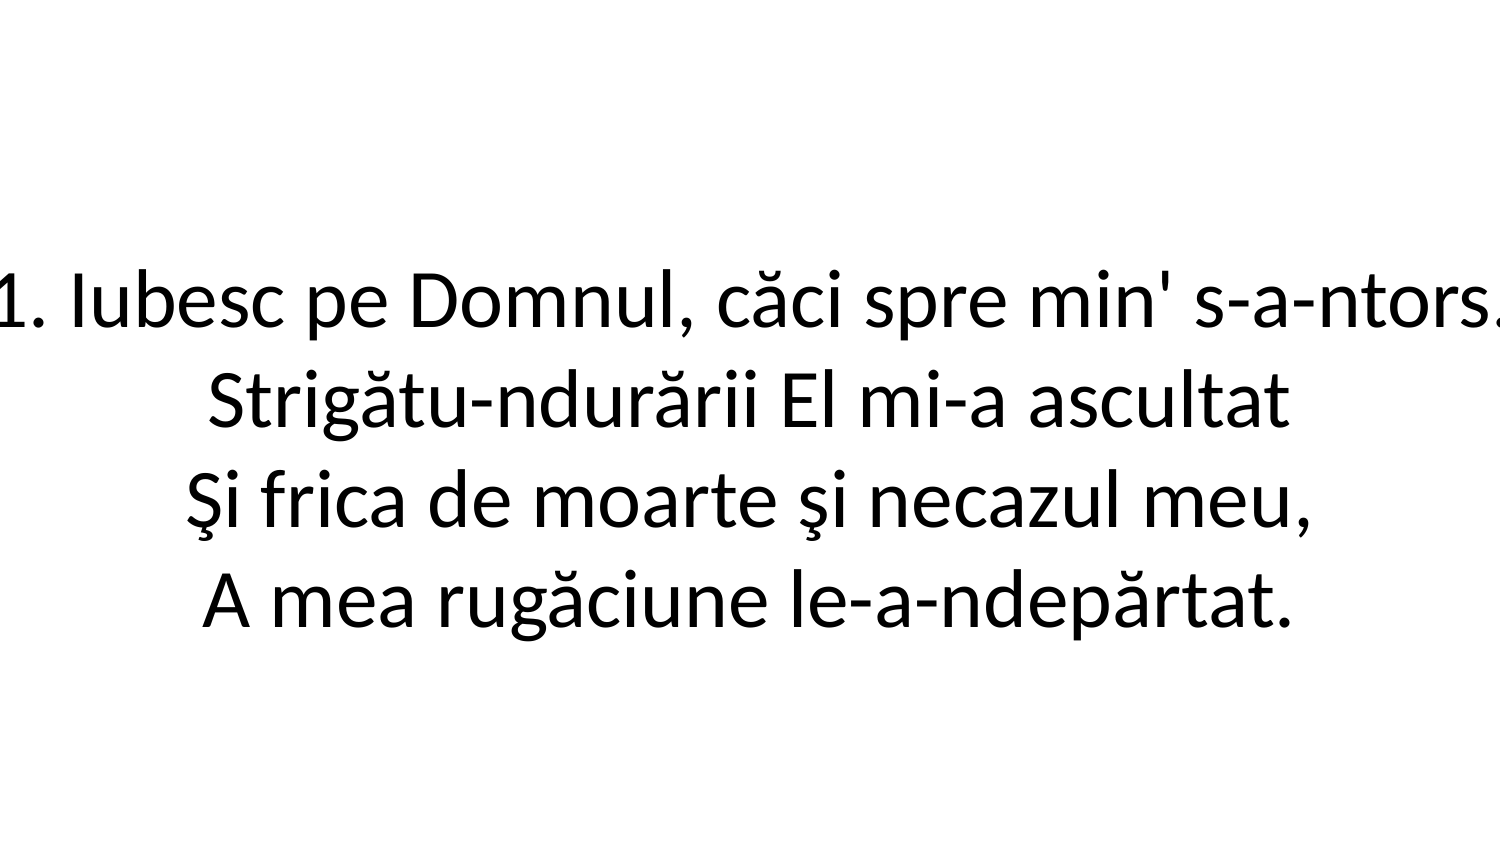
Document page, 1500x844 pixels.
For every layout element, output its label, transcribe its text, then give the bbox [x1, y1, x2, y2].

text_box 1. Iubesc pe Domnul, căci spre min' s-a-ntors. Strigătu-ndurării El mi-a ascultat Şi frica de moarte şi necazul meu, A mea rugăciune le-a-ndepărtat. [0, 192, 1500, 652]
